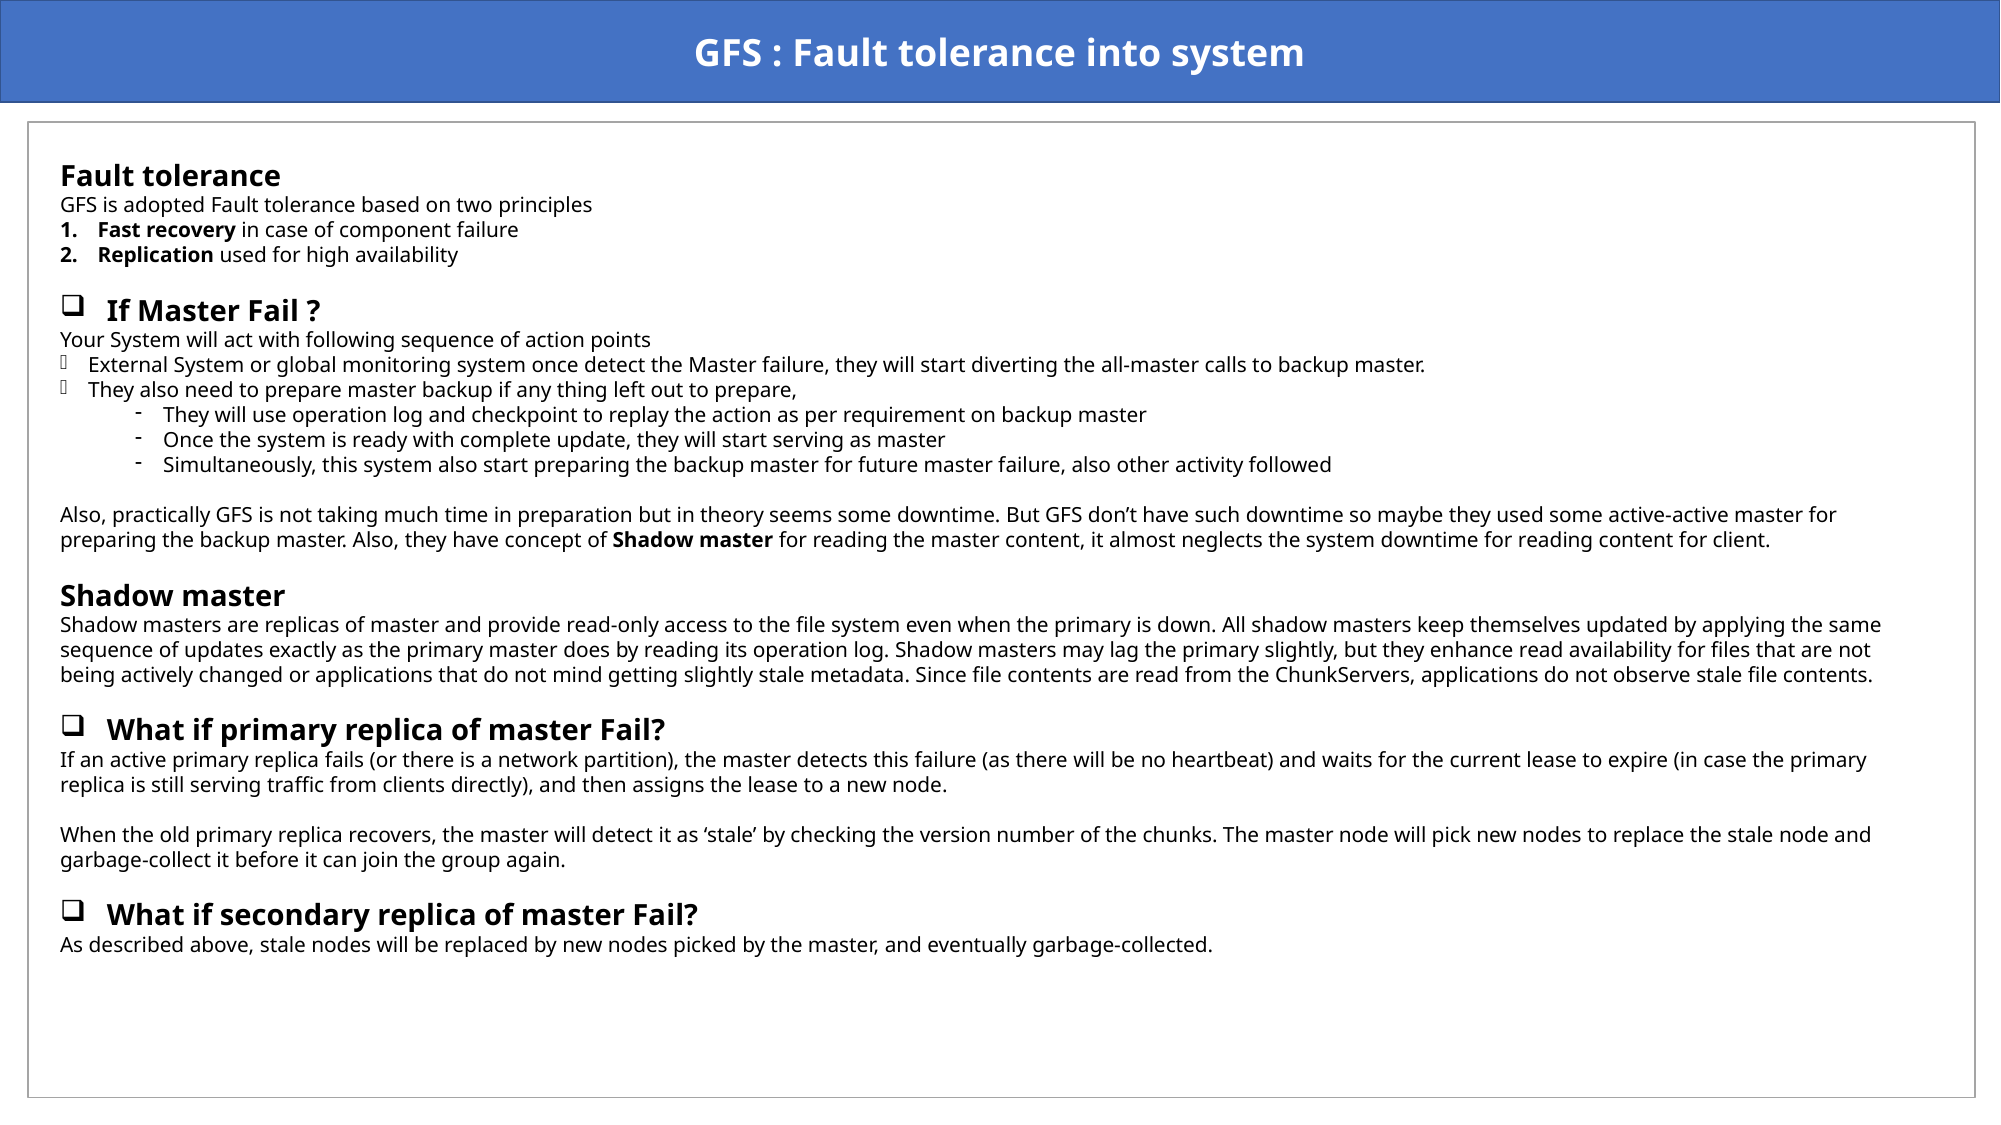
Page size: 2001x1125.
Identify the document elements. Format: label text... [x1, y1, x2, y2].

text_box GFS : Fault tolerance into system [0, 0, 2000, 103]
text_box [27, 121, 1976, 1098]
text_box Fault tolerance GFS is adopted Fault tolerance based on two principles Fast recovery in case of component failure Replication used for high availability If Master Fail ? Your System will act with following sequence of action points External System or global monitoring system once detect the Master failure, they will start diverting the all-master calls to backup master. They also need to prepare master backup if any thing left out to prepare, They will use operation log and checkpoint to replay the action as per requirement on backup master Once the system is ready with complete update, they will start serving as master Simultaneously, this system also start preparing the backup master for future master failure, also other activity followed Also, practically GFS is not taking much time in preparation but in theory seems some downtime. But GFS don’t have such downtime so maybe they used some active-active master for preparing the backup master. Also, they have concept of Shadow master for reading the master content, it almost neglects the system downtime for reading content for client. Shadow master Shadow masters are replicas of master and provide read-only access to the file system even when the primary is down. All shadow masters keep themselves updated by applying the same sequence of updates exactly as the primary master does by reading its operation log. Shadow masters may lag the primary slightly, but they enhance read availability for files that are not being actively changed or applications that do not mind getting slightly stale metadata. Since file contents are read from the ChunkServers, applications do not observe stale file contents. What if primary replica of master Fail? If an active primary replica fails (or there is a network partition), the master detects this failure (as there will be no heartbeat) and waits for the current lease to expire (in case the primary replica is still serving traffic from clients directly), and then assigns the lease to a new node. When the old primary replica recovers, the master will detect it as ‘stale’ by checking the version number of the chunks. The master node will pick new nodes to replace the stale node and garbage-collect it before it can join the group again. What if secondary replica of master Fail? As described above, stale nodes will be replaced by new nodes picked by the master, and eventually garbage-collected. [45, 149, 1946, 989]
